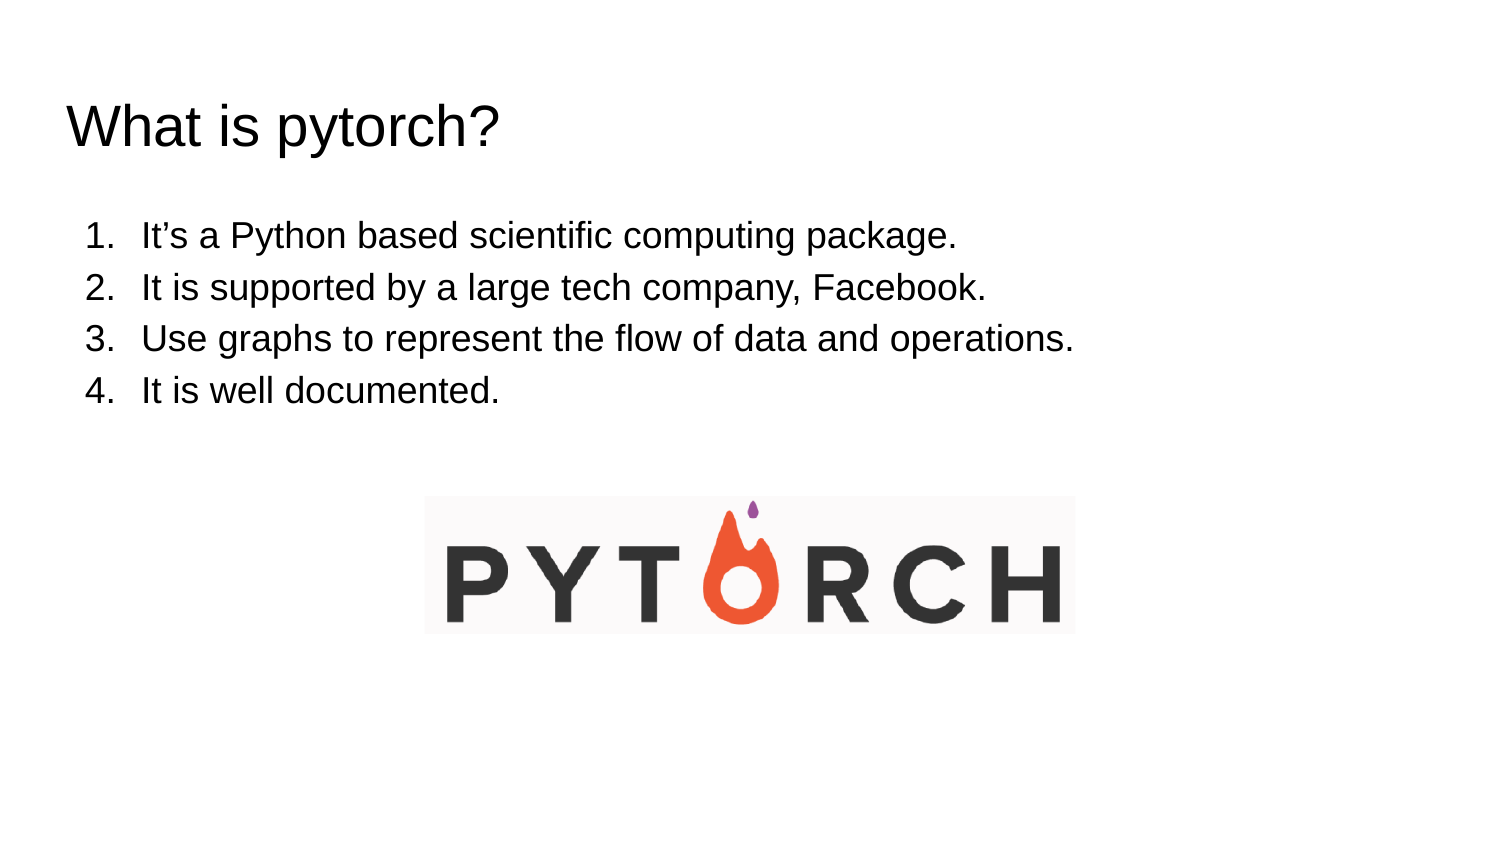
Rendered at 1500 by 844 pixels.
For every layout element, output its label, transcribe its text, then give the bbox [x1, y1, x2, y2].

picture [424, 495, 1076, 634]
list It’s a Python based scientific computing package. It is supported by a large tech company, Facebook. Use graphs to represent the flow of data and operations. It is well documented. [51, 189, 1449, 750]
title What is pytorch? [51, 72, 1449, 167]
